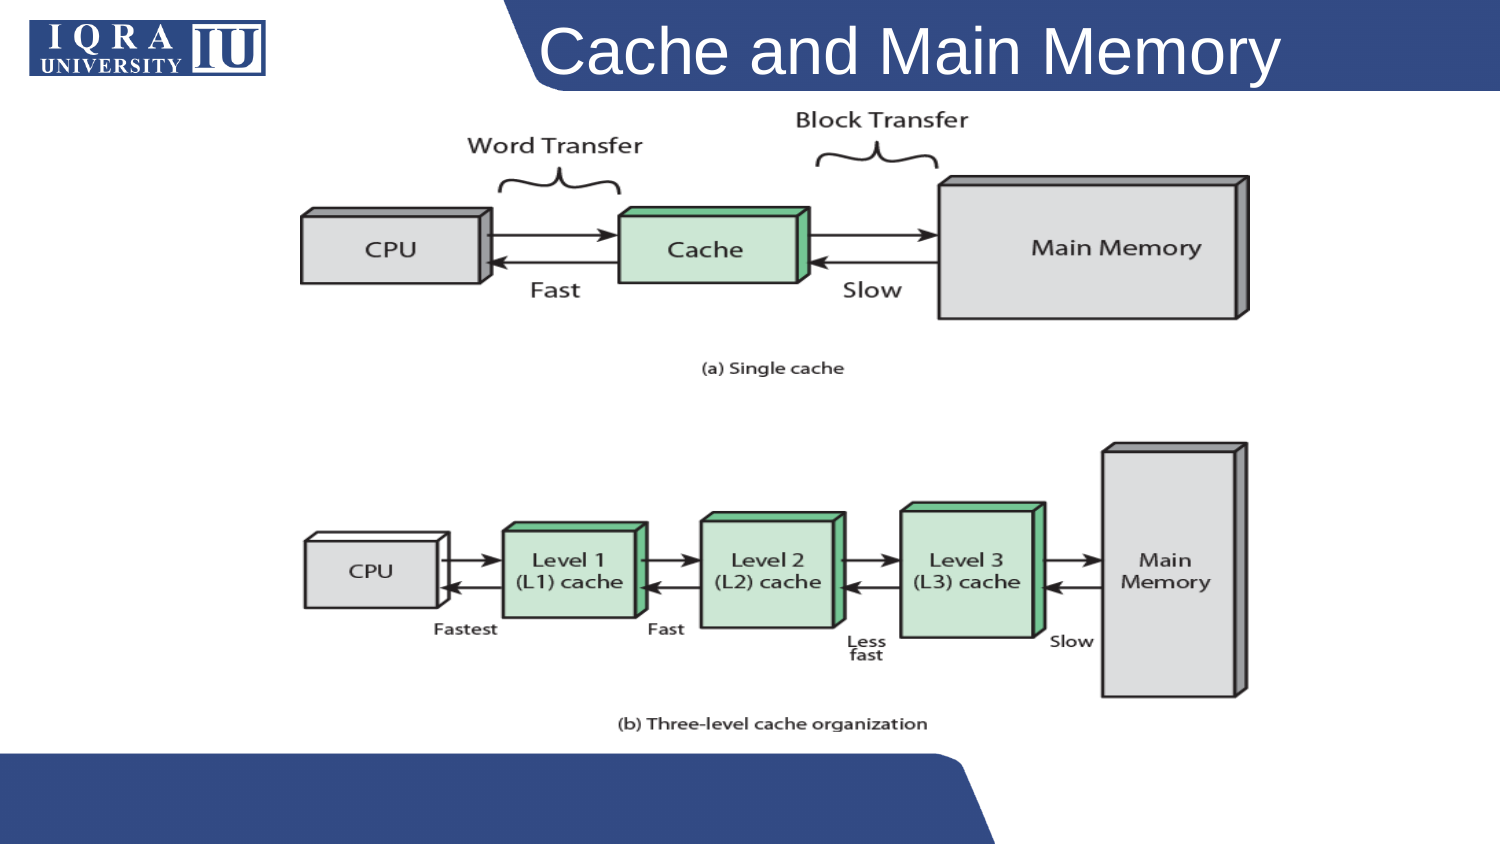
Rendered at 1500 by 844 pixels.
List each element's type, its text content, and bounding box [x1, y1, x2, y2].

picture [299, 109, 1251, 733]
picture [0, 754, 994, 844]
picture [29, 20, 237, 76]
title Cache and Main Memory [237, 0, 1500, 104]
